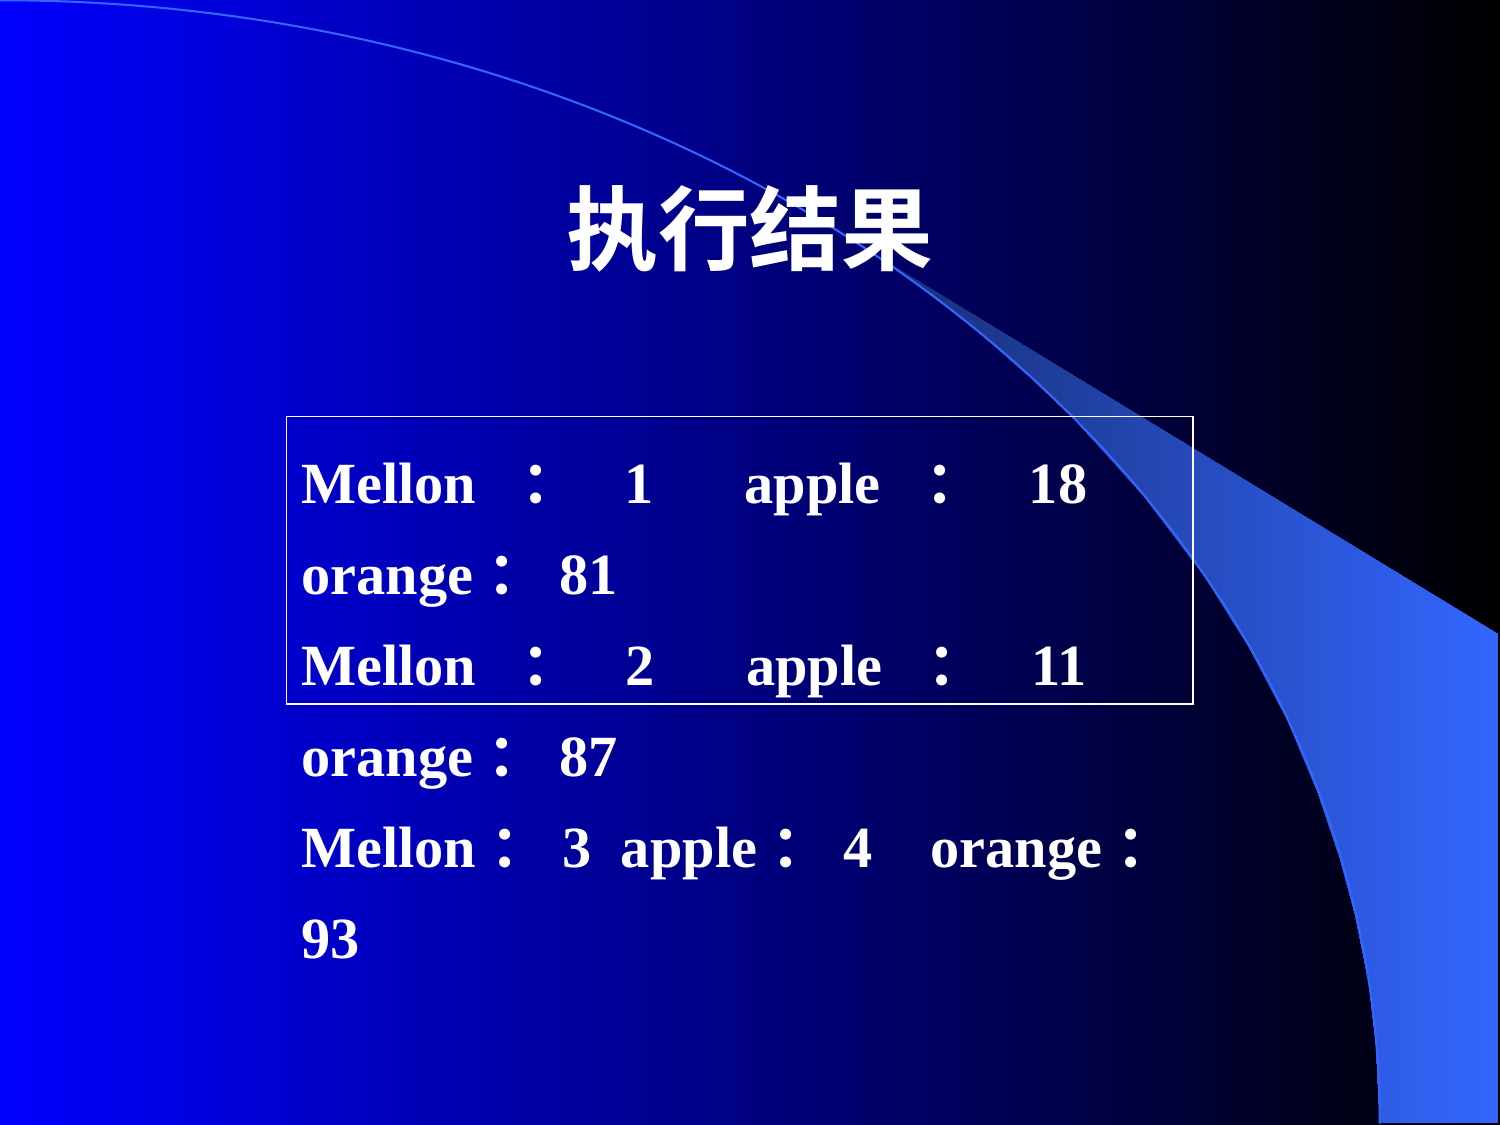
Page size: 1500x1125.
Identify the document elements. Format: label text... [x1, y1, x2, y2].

text_box Mellon：1 apple：18 orange：81 Mellon：2 apple：11 orange：87 Mellon：3 apple：4 orange：93 [286, 416, 1193, 705]
title 执行结果 [112, 133, 1388, 322]
